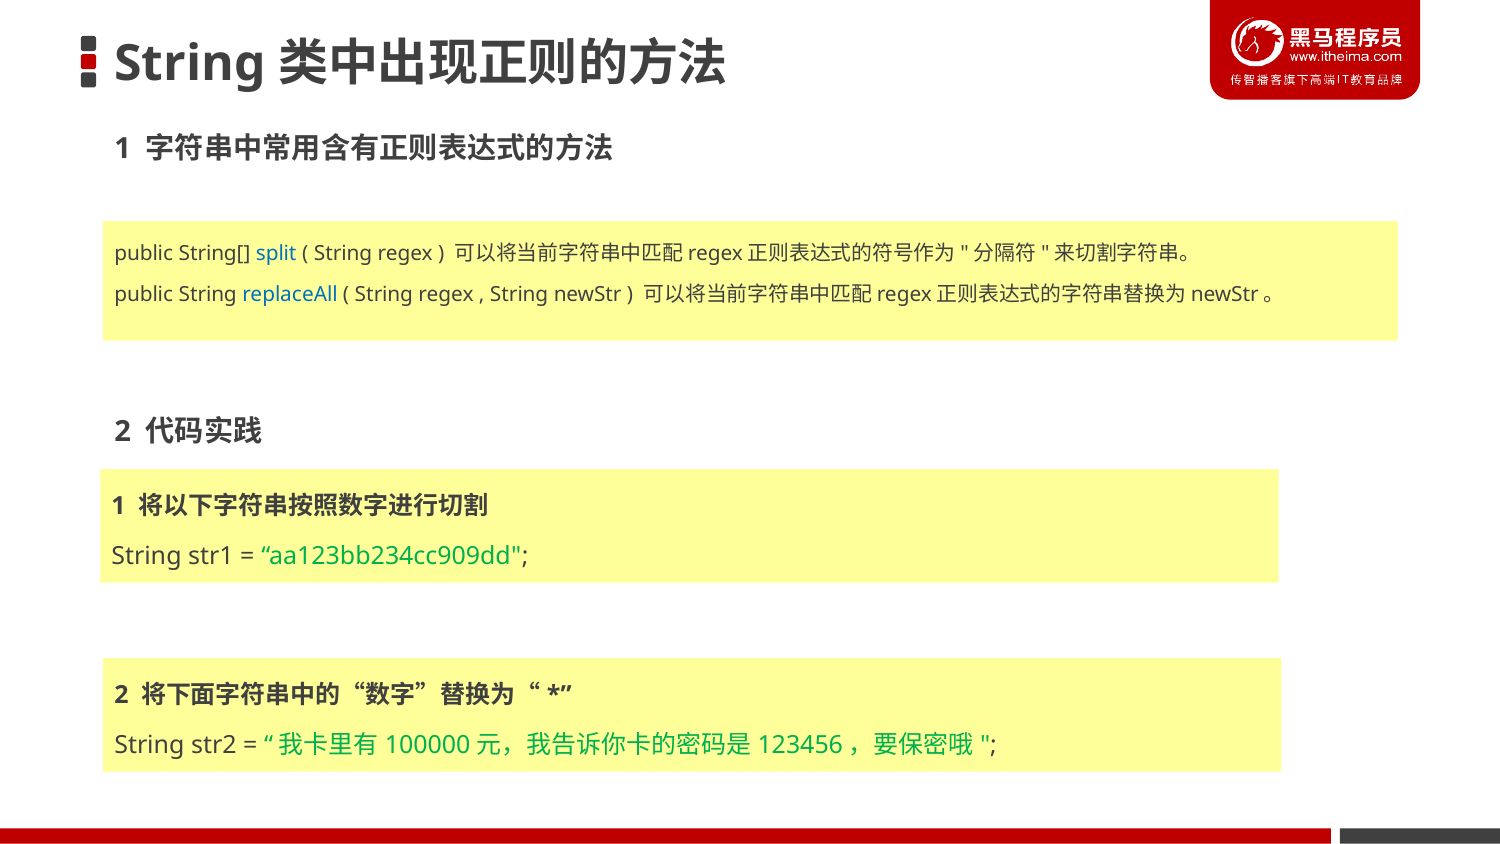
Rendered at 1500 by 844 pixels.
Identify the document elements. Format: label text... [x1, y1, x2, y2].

text_box 2 将下面字符串中的“数字”替换为“*” String str2 = “我卡里有100000元，我告诉你卡的密码是123456，要保密哦"; [103, 658, 1282, 772]
list public String[] split ( String regex ) 可以将当前字符串中匹配regex正则表达式的符号作为"分隔符"来切割字符串。 public String replaceAll ( String regex , String newStr ) 可以将当前字符串中匹配regex正则表达式的字符串替换为newStr。 [103, 221, 1398, 341]
text_box 2 代码实践 [103, 398, 371, 462]
list 1 字符串中常用含有正则表达式的方法 [103, 114, 715, 179]
title String类中出现正则的方法 [103, 29, 1183, 93]
text_box 1 将以下字符串按照数字进行切割 String str1 = “aa123bb234cc909dd"; [100, 469, 1279, 583]
picture [1212, 8, 1421, 94]
